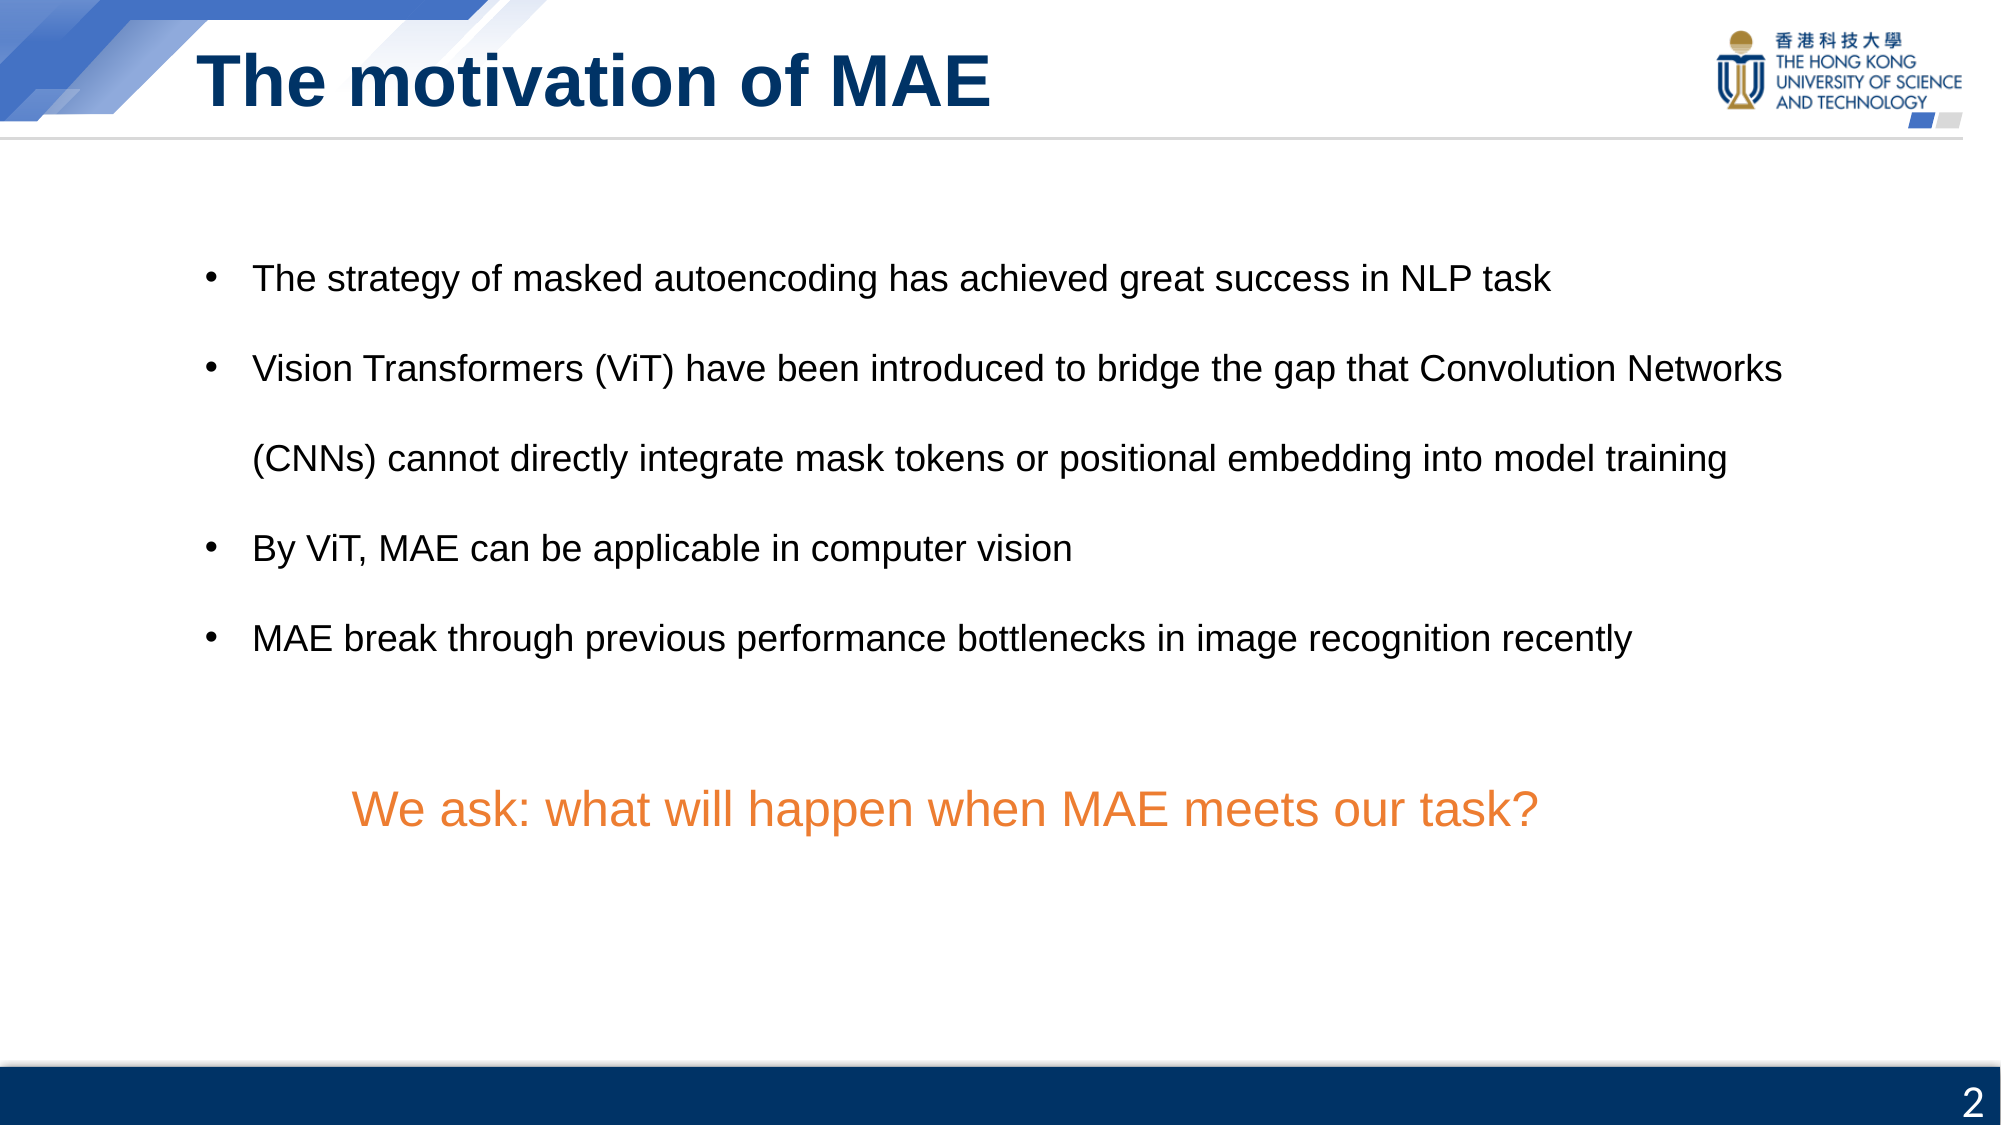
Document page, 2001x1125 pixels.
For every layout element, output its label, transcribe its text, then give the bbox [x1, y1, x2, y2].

picture [1715, 30, 1963, 111]
text_box The strategy of masked autoencoding has achieved great success in NLP task Vision Transformers (ViT) have been introduced to bridge the gap that Convolution Networks (CNNs) cannot directly integrate mask tokens or positional embedding into model training By ViT, MAE can be applicable in computer vision MAE break through previous performance bottlenecks in image recognition recently [190, 201, 1835, 667]
title The motivation of MAE [181, 25, 1714, 130]
text_box We ask: what will happen when MAE meets our task? [336, 769, 1558, 844]
slide_number 2 [1878, 1068, 2000, 1125]
